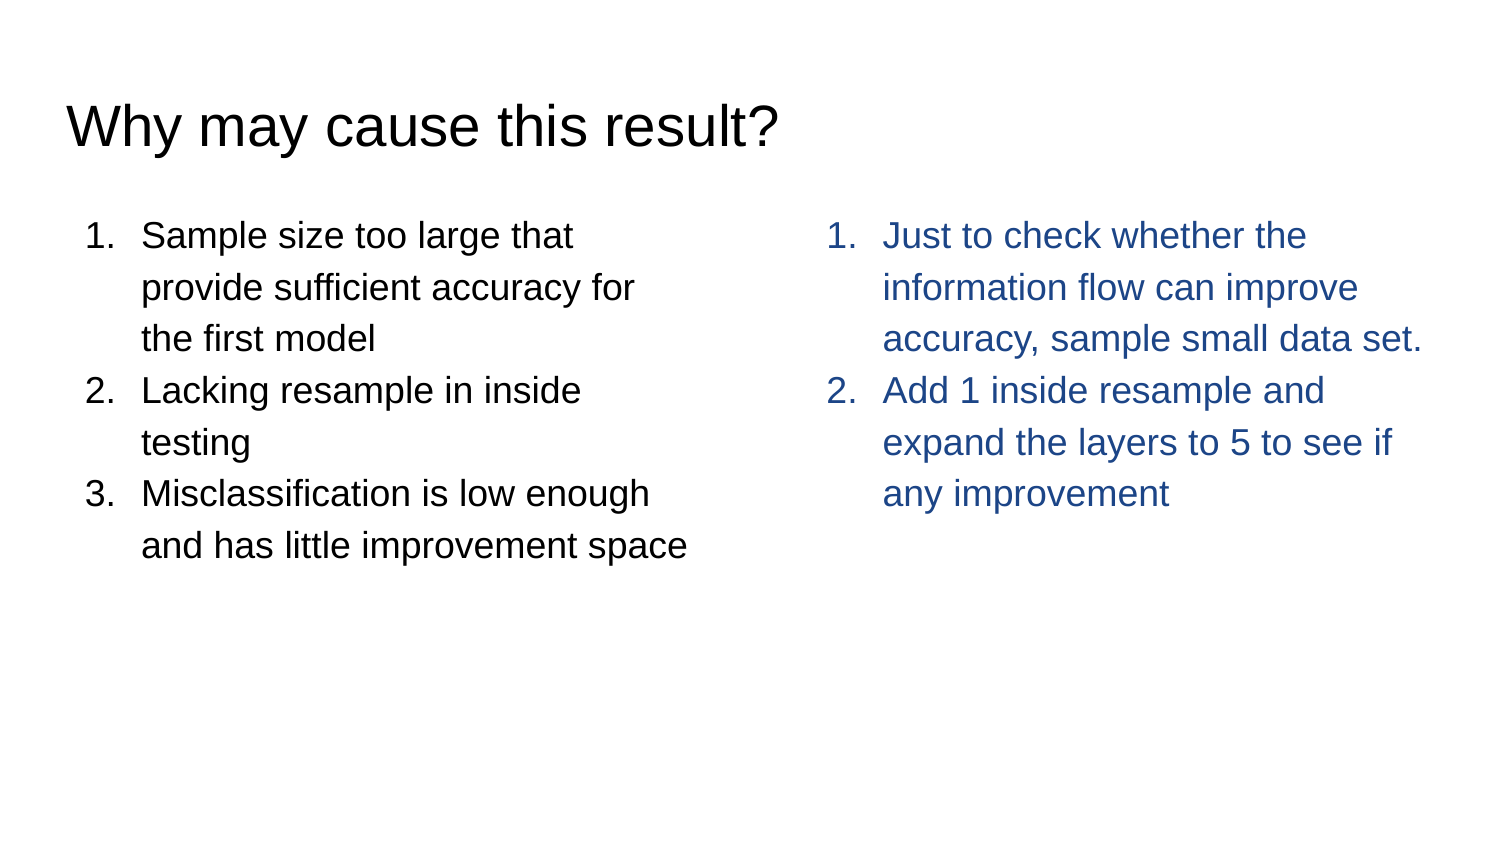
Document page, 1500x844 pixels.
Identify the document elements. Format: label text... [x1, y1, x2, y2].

list Just to check whether the information flow can improve accuracy, sample small data set. Add 1 inside resample and expand the layers to 5 to see if any improvement [792, 189, 1449, 750]
title Why may cause this result? [51, 72, 1449, 167]
list Sample size too large that provide sufficient accuracy for the first model Lacking resample in inside testing Misclassification is low enough and has little improvement space [51, 189, 708, 750]
